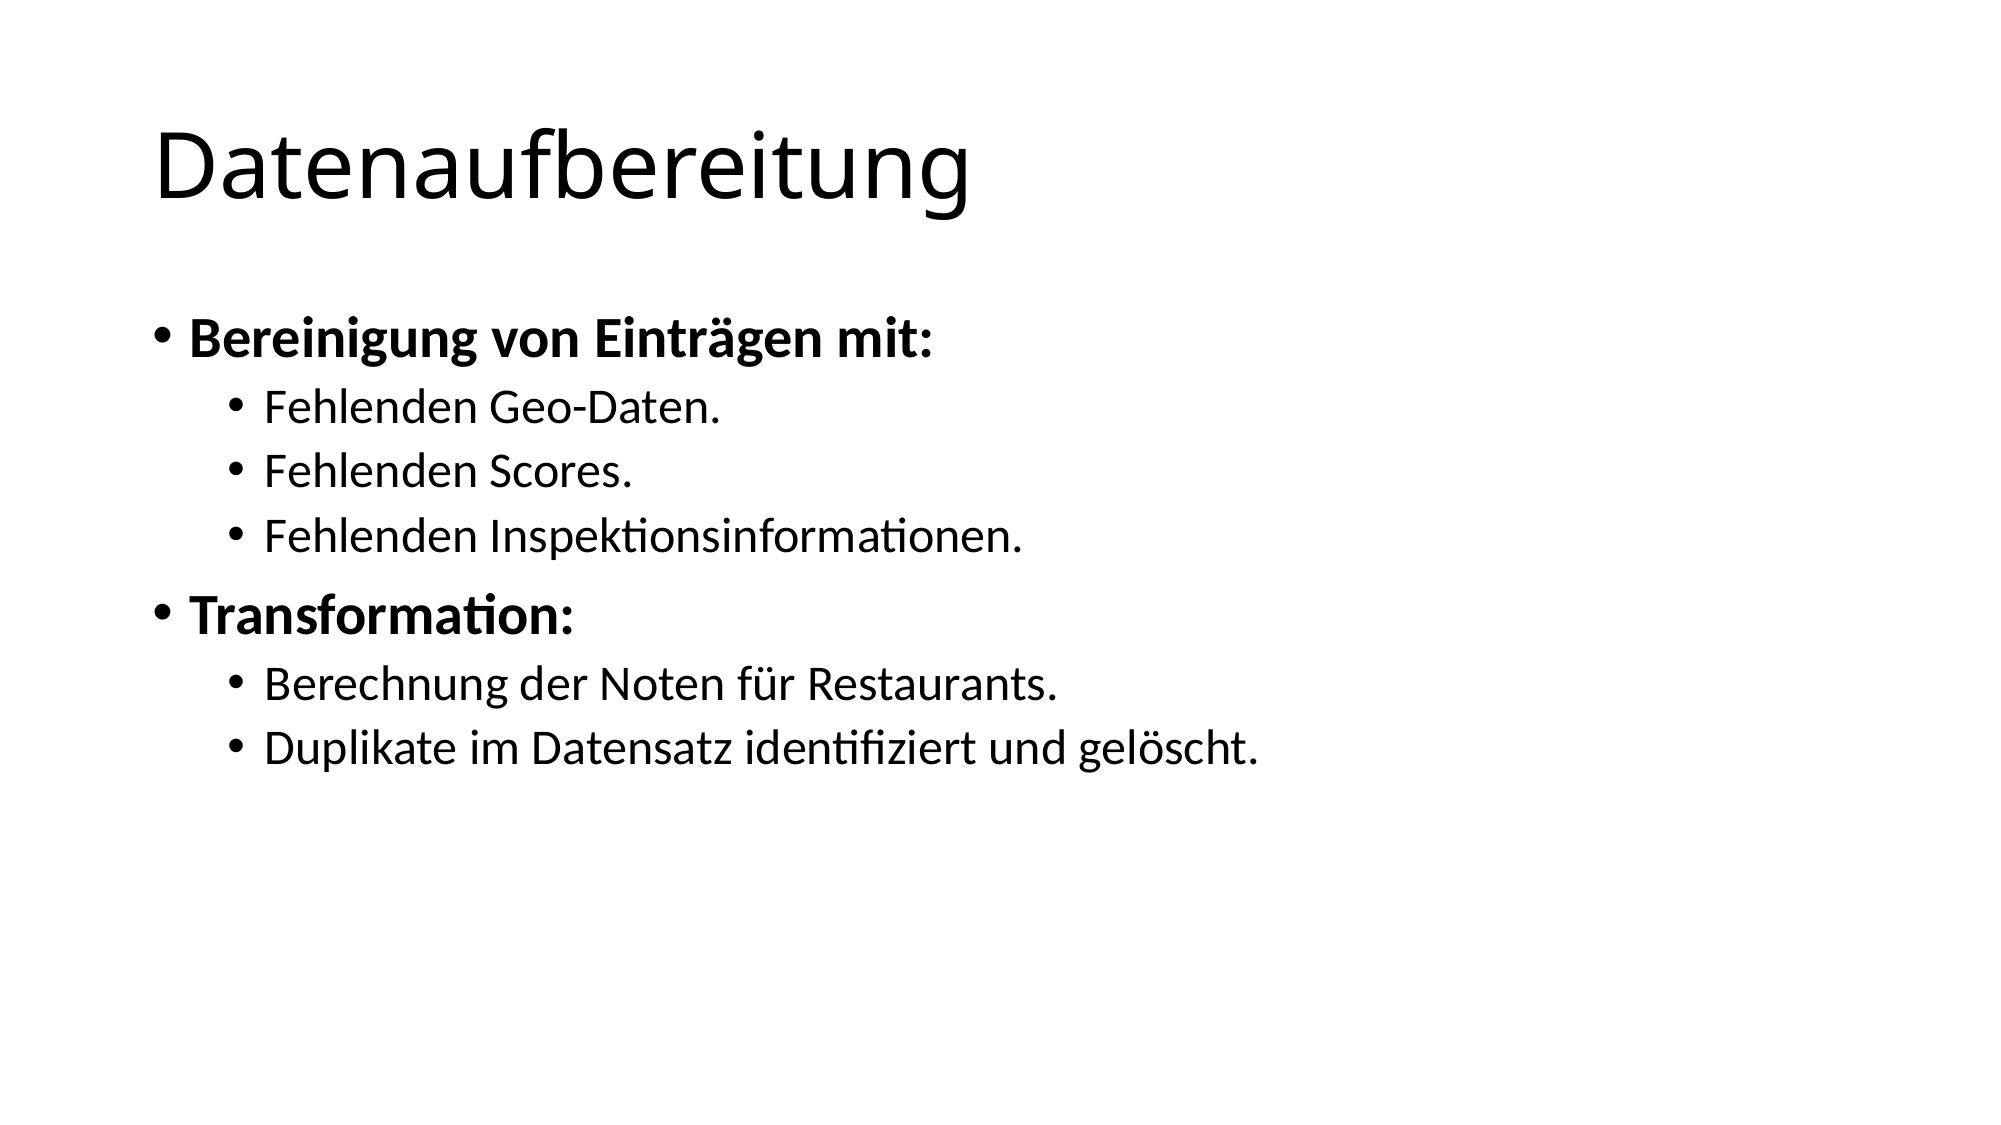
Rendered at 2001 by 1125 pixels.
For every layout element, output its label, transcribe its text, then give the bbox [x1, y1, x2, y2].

title Datenaufbereitung [137, 59, 1863, 278]
list Bereinigung von Einträgen mit: Fehlenden Geo-Daten. Fehlenden Scores. Fehlenden Inspektionsinformationen. Transformation: Berechnung der Noten für Restaurants. Duplikate im Datensatz identifiziert und gelöscht. [137, 299, 1863, 1014]
